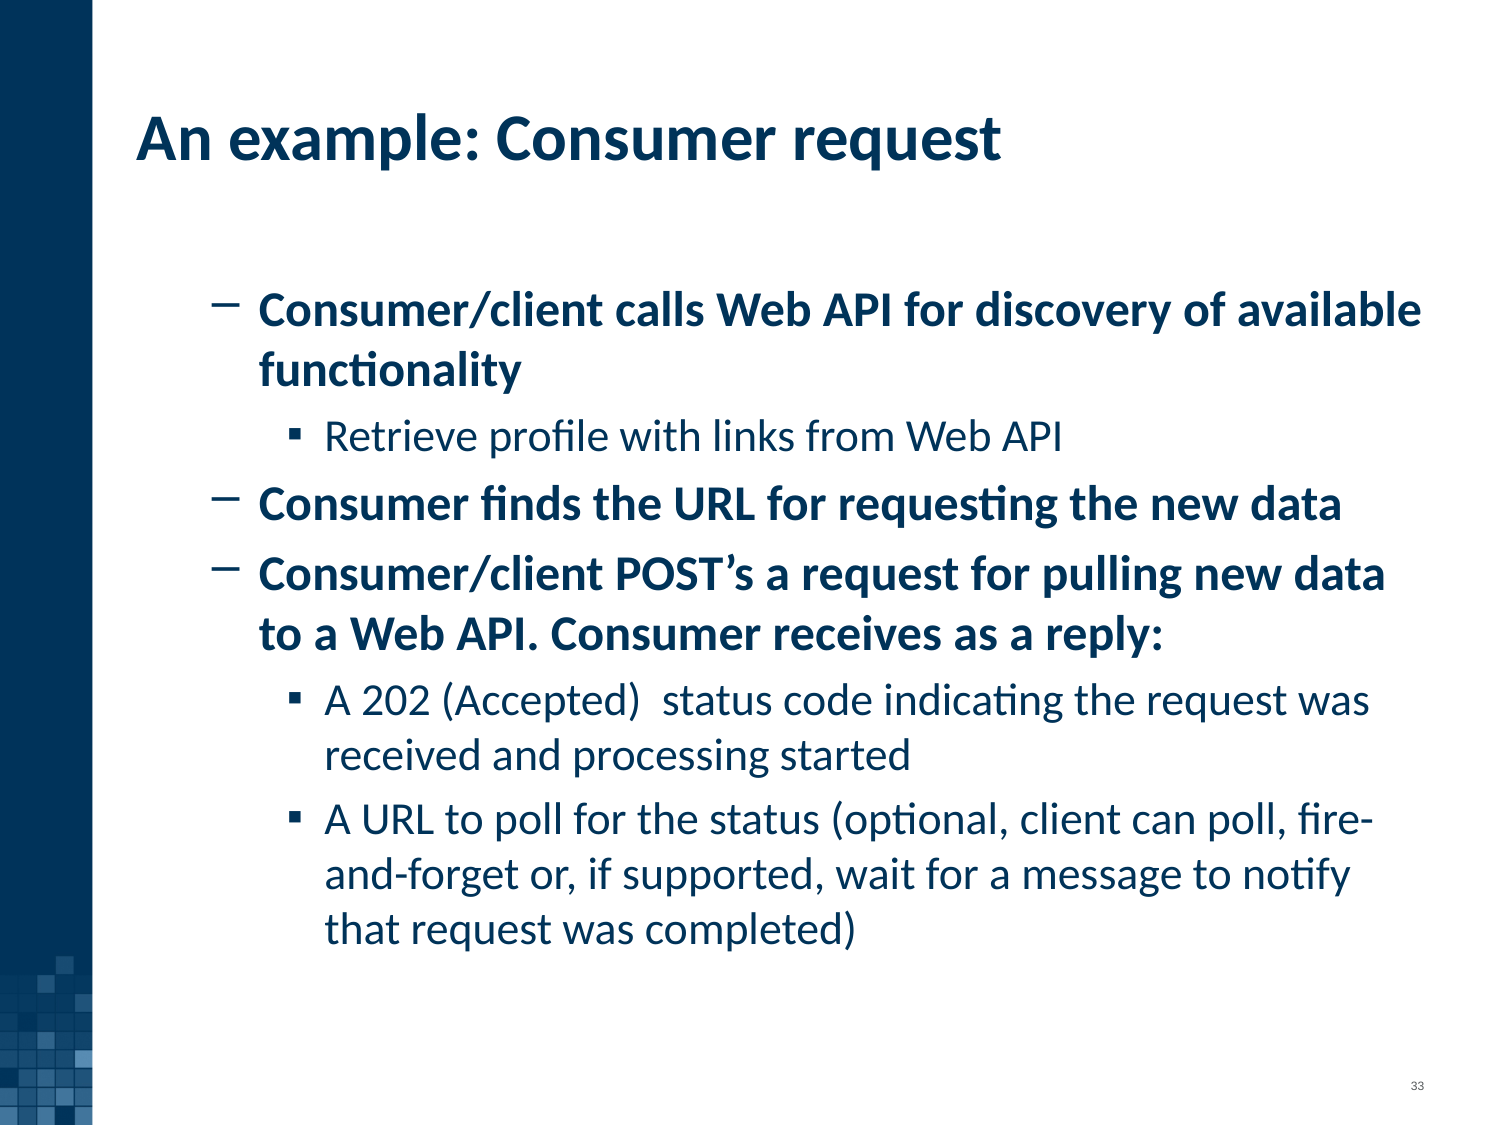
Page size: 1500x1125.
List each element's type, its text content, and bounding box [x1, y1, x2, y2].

title An example: Consumer request [121, 95, 1449, 246]
picture [0, 0, 1500, 1125]
list Consumer/client calls Web API for discovery of available functionality Retrieve profile with links from Web API Consumer finds the URL for requesting the new data Consumer/client POST’s a request for pulling new data to a Web API. Consumer receives as a reply: A 202 (Accepted) status code indicating the request was received and processing started A URL to poll for the status (optional, client can poll, fire-and-forget or, if supported, wait for a message to notify that request was completed) [121, 268, 1449, 1022]
slide_number 33 [1395, 1056, 1457, 1110]
